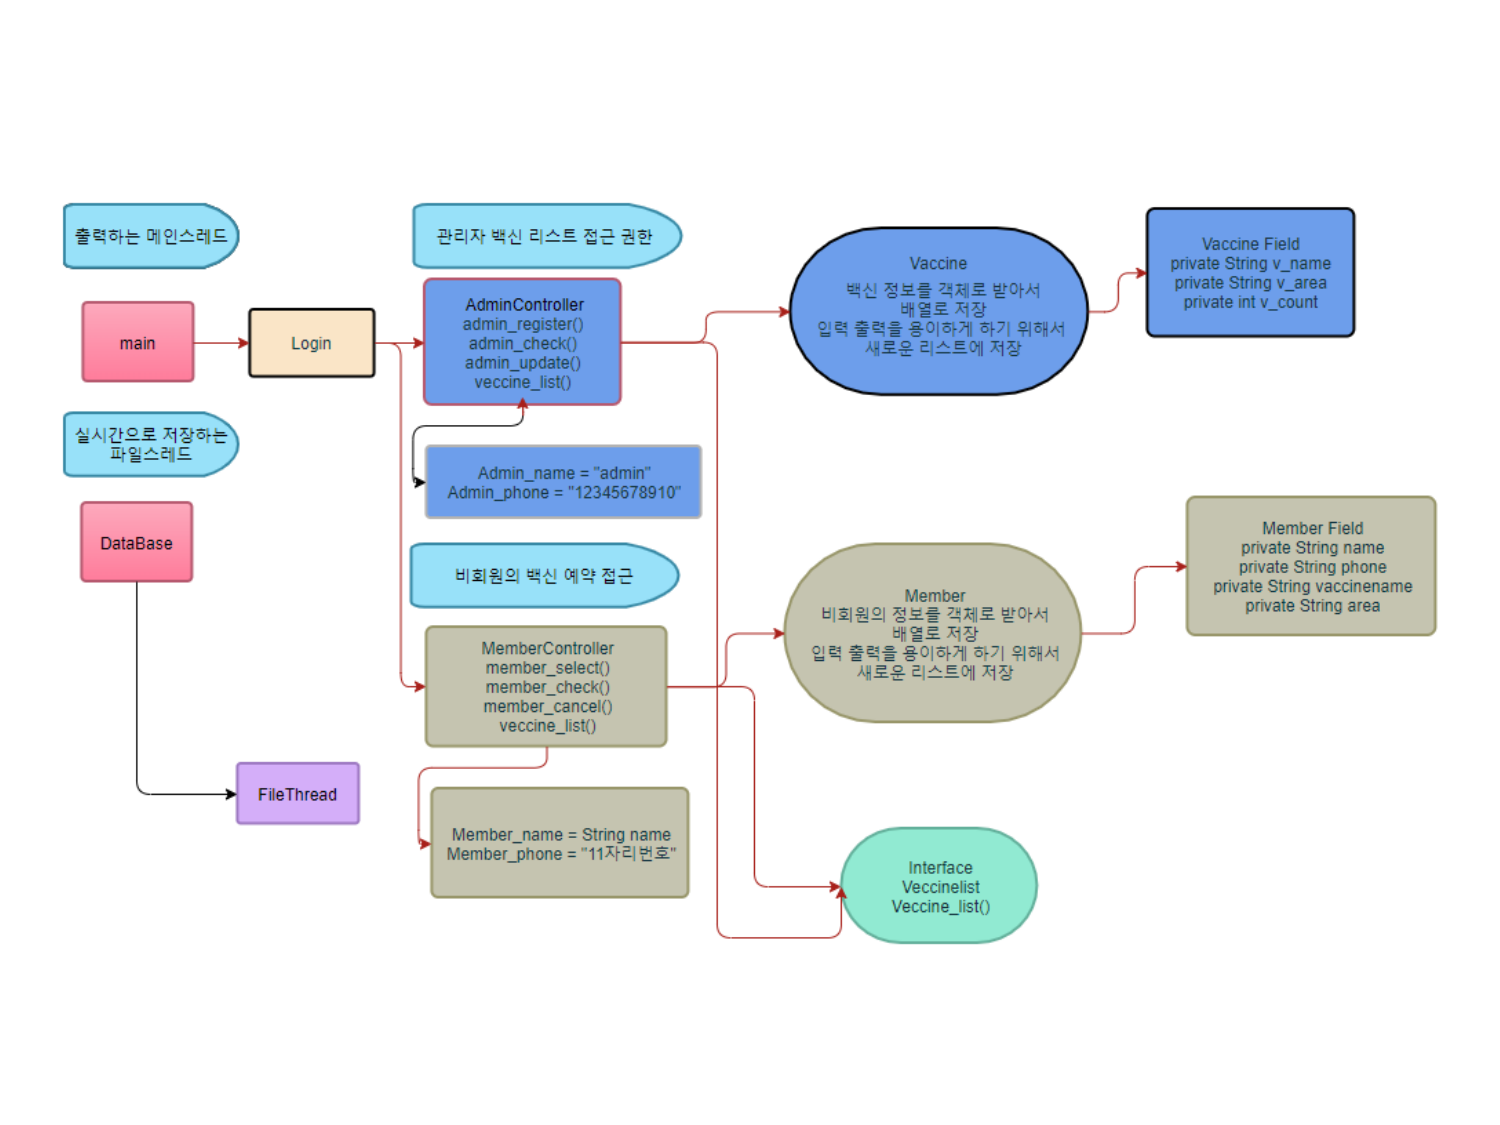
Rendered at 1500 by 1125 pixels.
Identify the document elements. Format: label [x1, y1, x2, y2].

picture [14, 148, 1486, 976]
